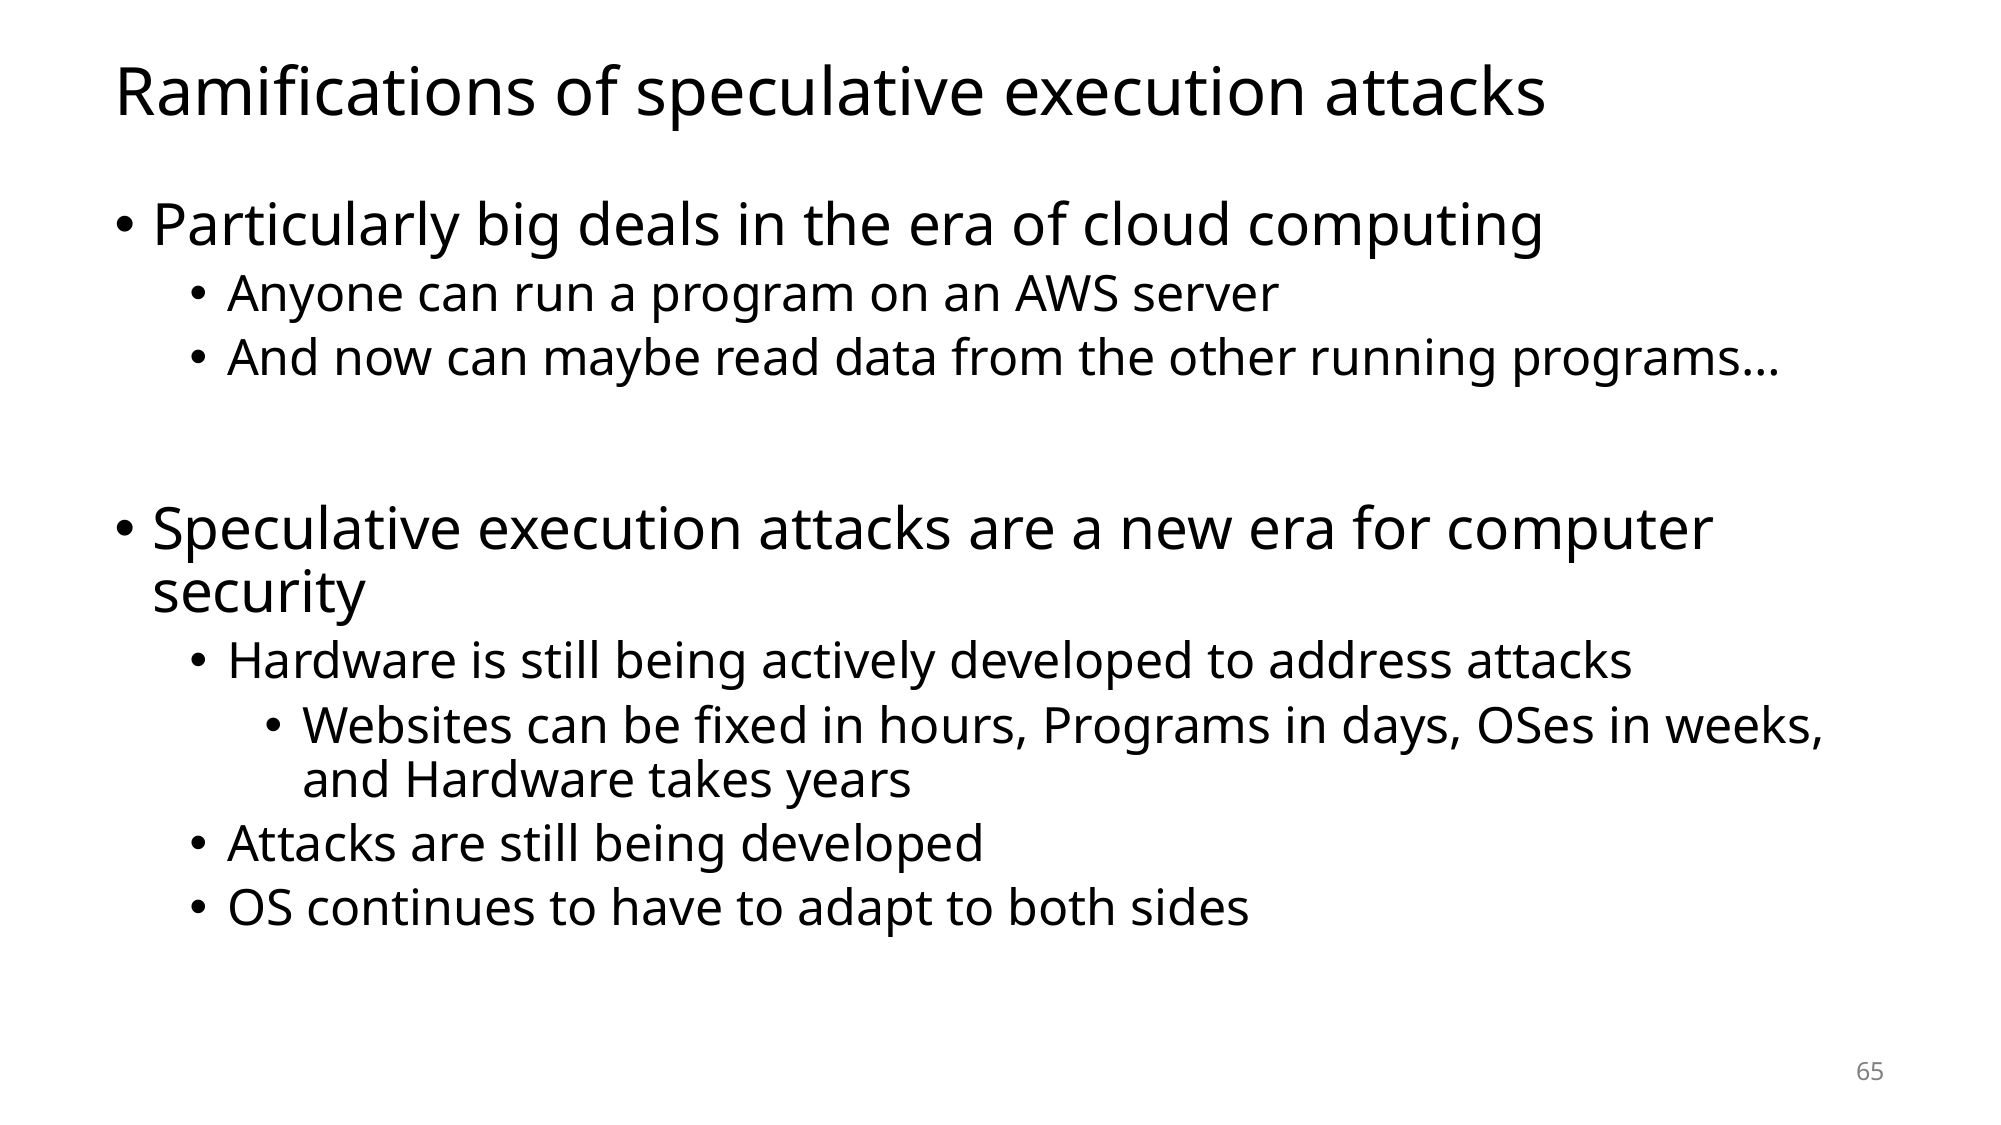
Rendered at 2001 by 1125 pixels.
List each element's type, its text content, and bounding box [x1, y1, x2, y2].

title Ramifications of speculative execution attacks [99, 37, 1900, 150]
slide_number 65 [1749, 1042, 1900, 1103]
list Particularly big deals in the era of cloud computing Anyone can run a program on an AWS server And now can maybe read data from the other running programs… Speculative execution attacks are a new era for computer security Hardware is still being actively developed to address attacks Websites can be fixed in hours, Programs in days, OSes in weeks, and Hardware takes years Attacks are still being developed OS continues to have to adapt to both sides [99, 187, 1900, 1013]
